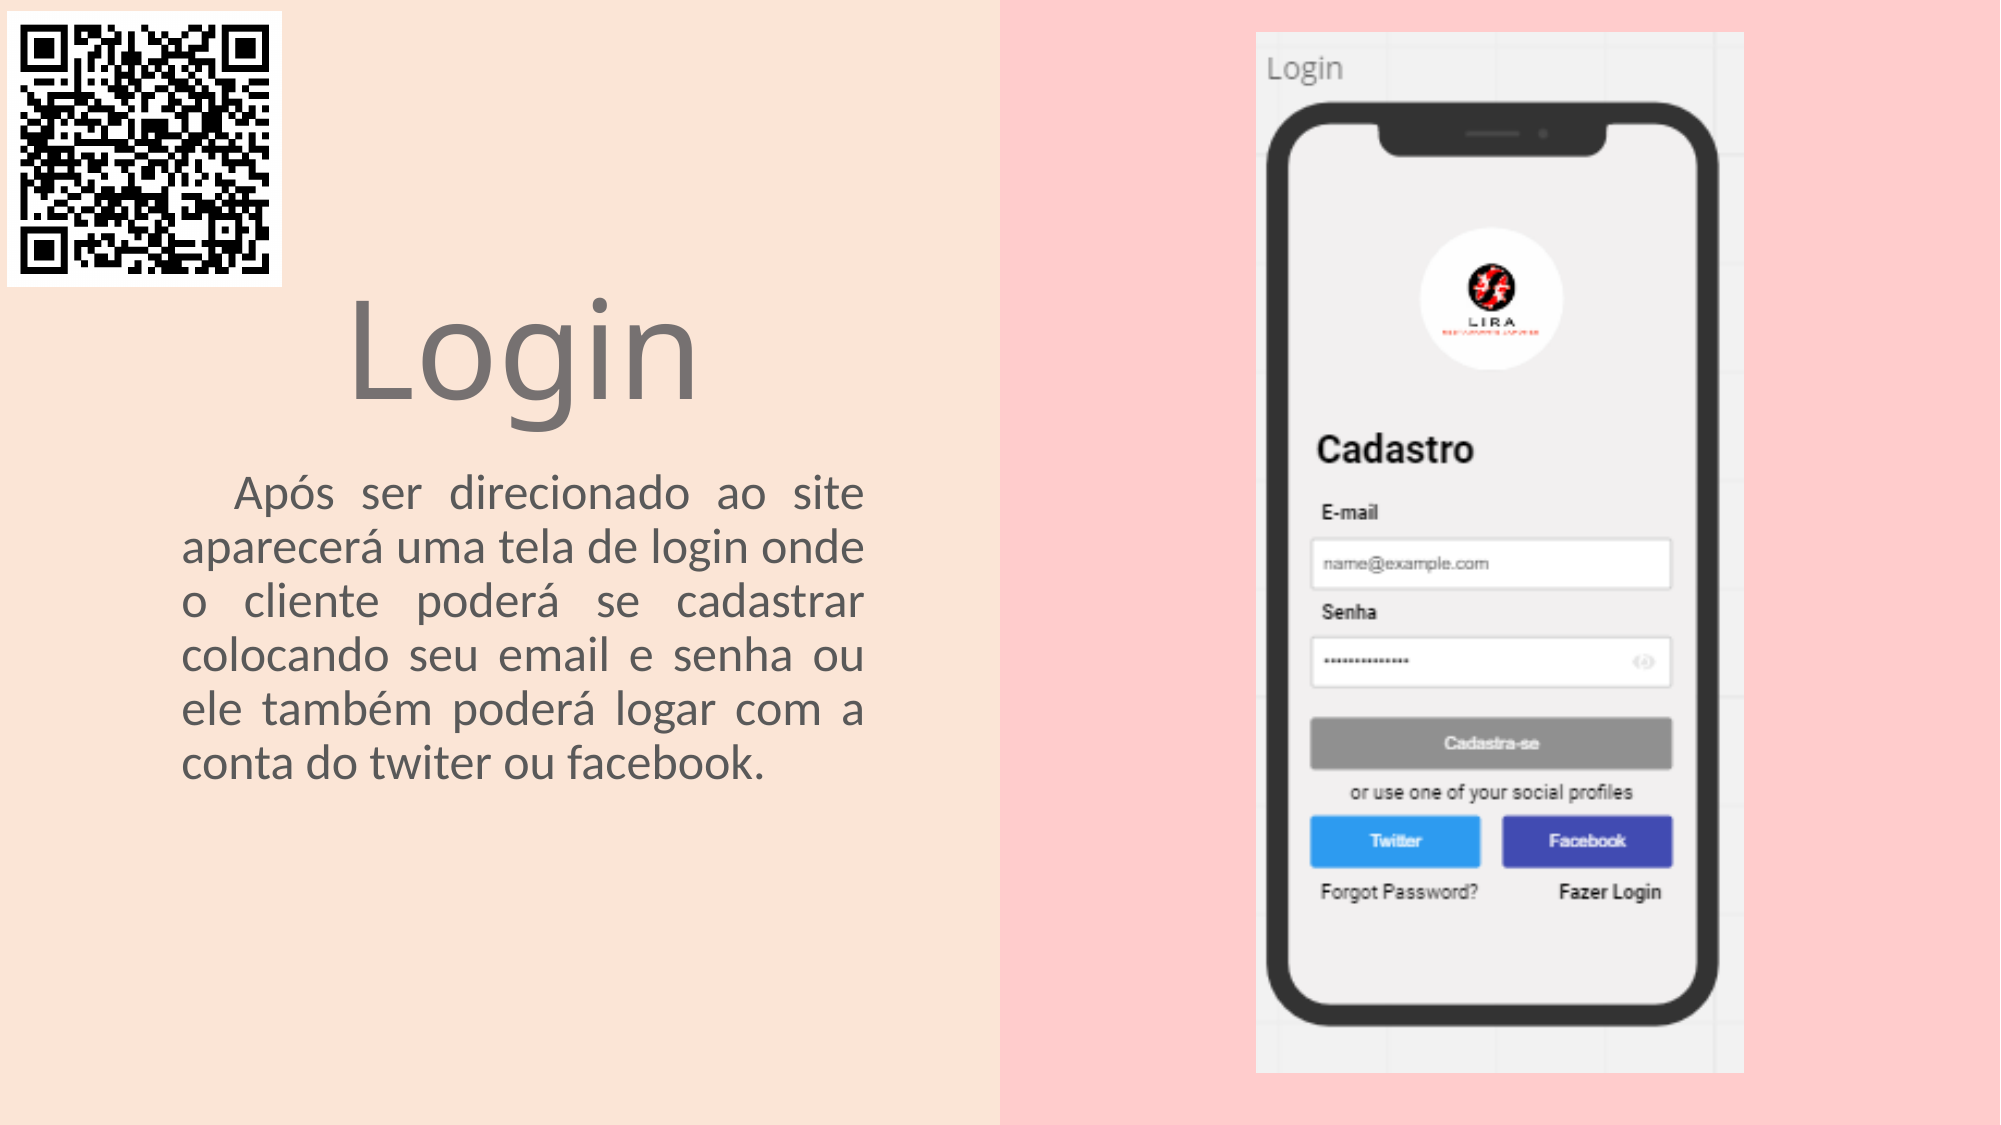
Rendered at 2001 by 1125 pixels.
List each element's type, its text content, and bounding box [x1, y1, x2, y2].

list Após ser direcionado ao site aparecerá uma tela de login onde o cliente poderá se cadastrar colocando seu email e senha ou ele também poderá logar com a conta do twiter ou facebook. [166, 459, 881, 775]
text_box [0, 0, 1001, 1125]
text_box [1001, 0, 2000, 1125]
title Login [166, 264, 881, 437]
picture [7, 11, 282, 287]
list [1256, 32, 1743, 1073]
